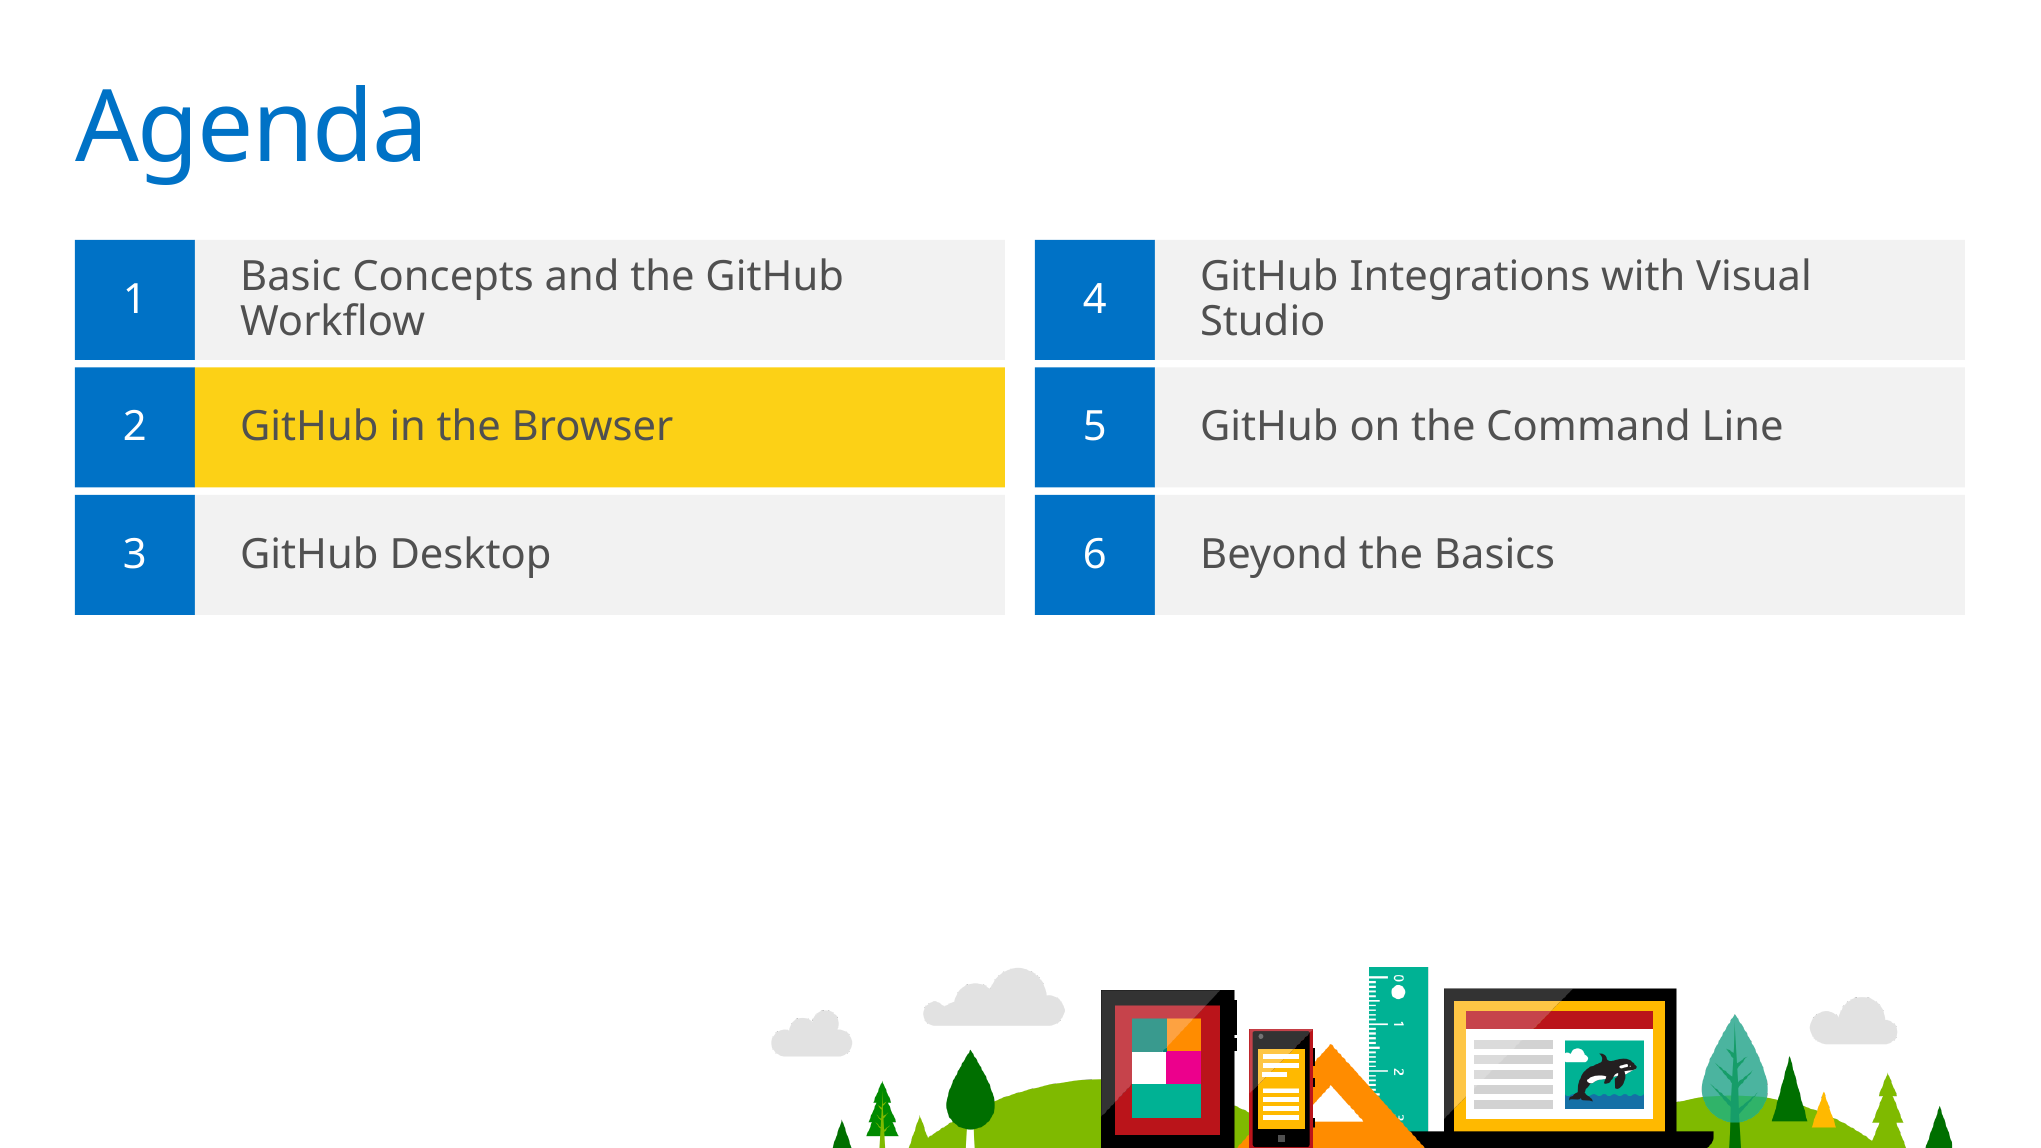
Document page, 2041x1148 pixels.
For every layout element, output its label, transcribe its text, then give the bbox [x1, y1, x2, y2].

text_box 4 [1034, 239, 1154, 361]
text_box 1 [74, 239, 194, 361]
text_box 5 [1034, 367, 1154, 488]
text_box 6 [1034, 494, 1154, 616]
text_box Basic Concepts and the GitHub Workflow [194, 239, 1006, 361]
text_box GitHub on the Command Line [1154, 367, 1966, 488]
text_box GitHub in the Browser [194, 367, 1006, 488]
text_box GitHub Desktop [194, 494, 1006, 616]
text_box 2 [74, 367, 194, 488]
text_box 3 [74, 494, 194, 616]
text_box GitHub Integrations with Visual Studio [1154, 239, 1966, 361]
text_box Beyond the Basics [1154, 494, 1966, 616]
title Agenda [60, 60, 1980, 210]
